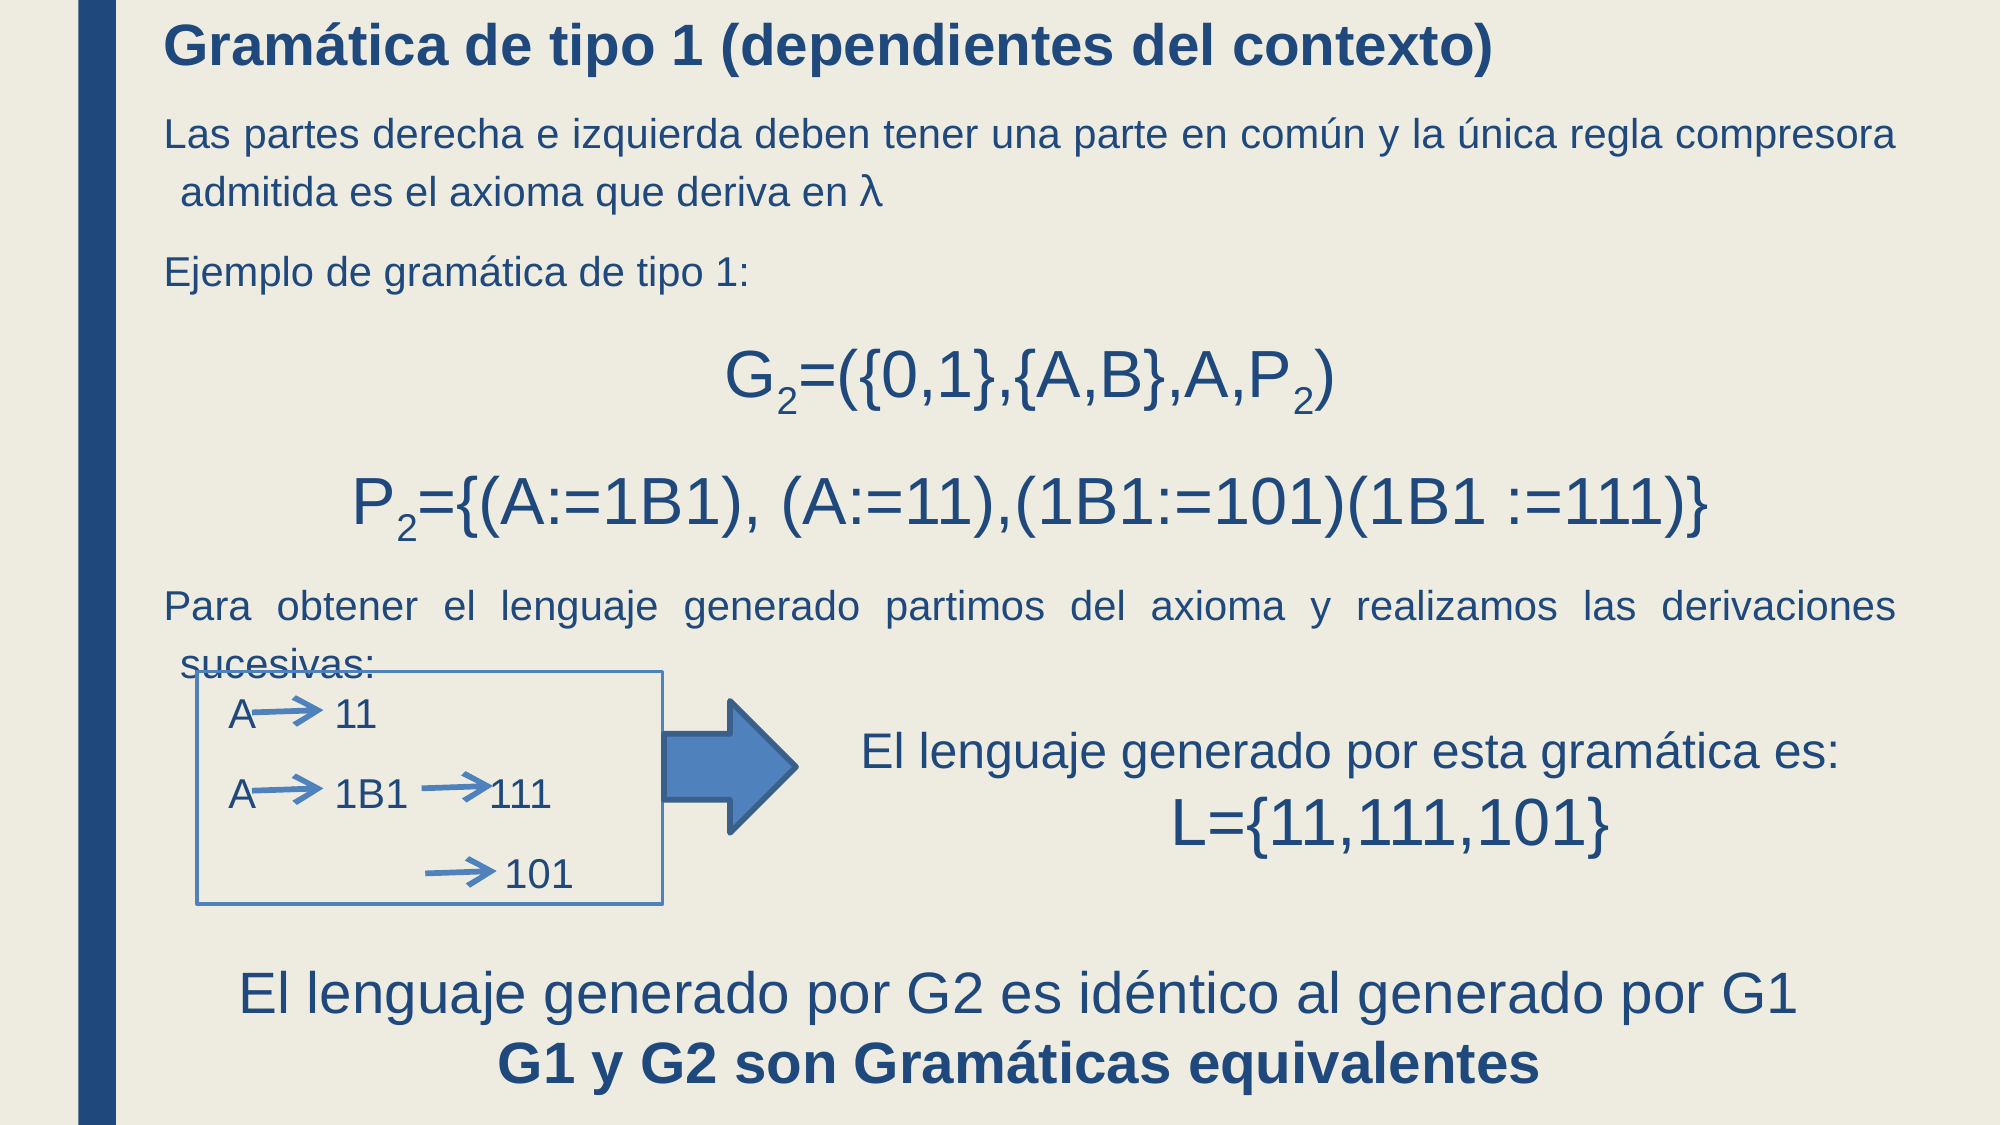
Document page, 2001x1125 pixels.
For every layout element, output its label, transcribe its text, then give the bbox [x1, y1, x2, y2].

text_box Gramática de tipo 1 (dependientes del contexto) Las partes derecha e izquierda deben tener una parte en común y la única regla compresora admitida es el axioma que deriva en λ Ejemplo de gramática de tipo 1: G2=({0,1},{A,B},A,P2) P2={(A:=1B1), (A:=11),(1B1:=101)(1B1 :=111)} Para obtener el lenguaje generado partimos del axioma y realizamos las derivaciones sucesivas: [148, 0, 1913, 695]
text_box El lenguaje generado por esta gramática es: L={11,111,101} [845, 710, 1935, 911]
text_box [421, 785, 494, 789]
text_box A 11 A 1B1 111 101 [196, 671, 663, 904]
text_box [251, 709, 324, 713]
text_box El lenguaje generado por G2 es idéntico al generado por G1 G1 y G2 son Gramáticas equivalentes [197, 947, 1844, 1103]
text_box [425, 870, 497, 874]
text_box [661, 698, 799, 836]
